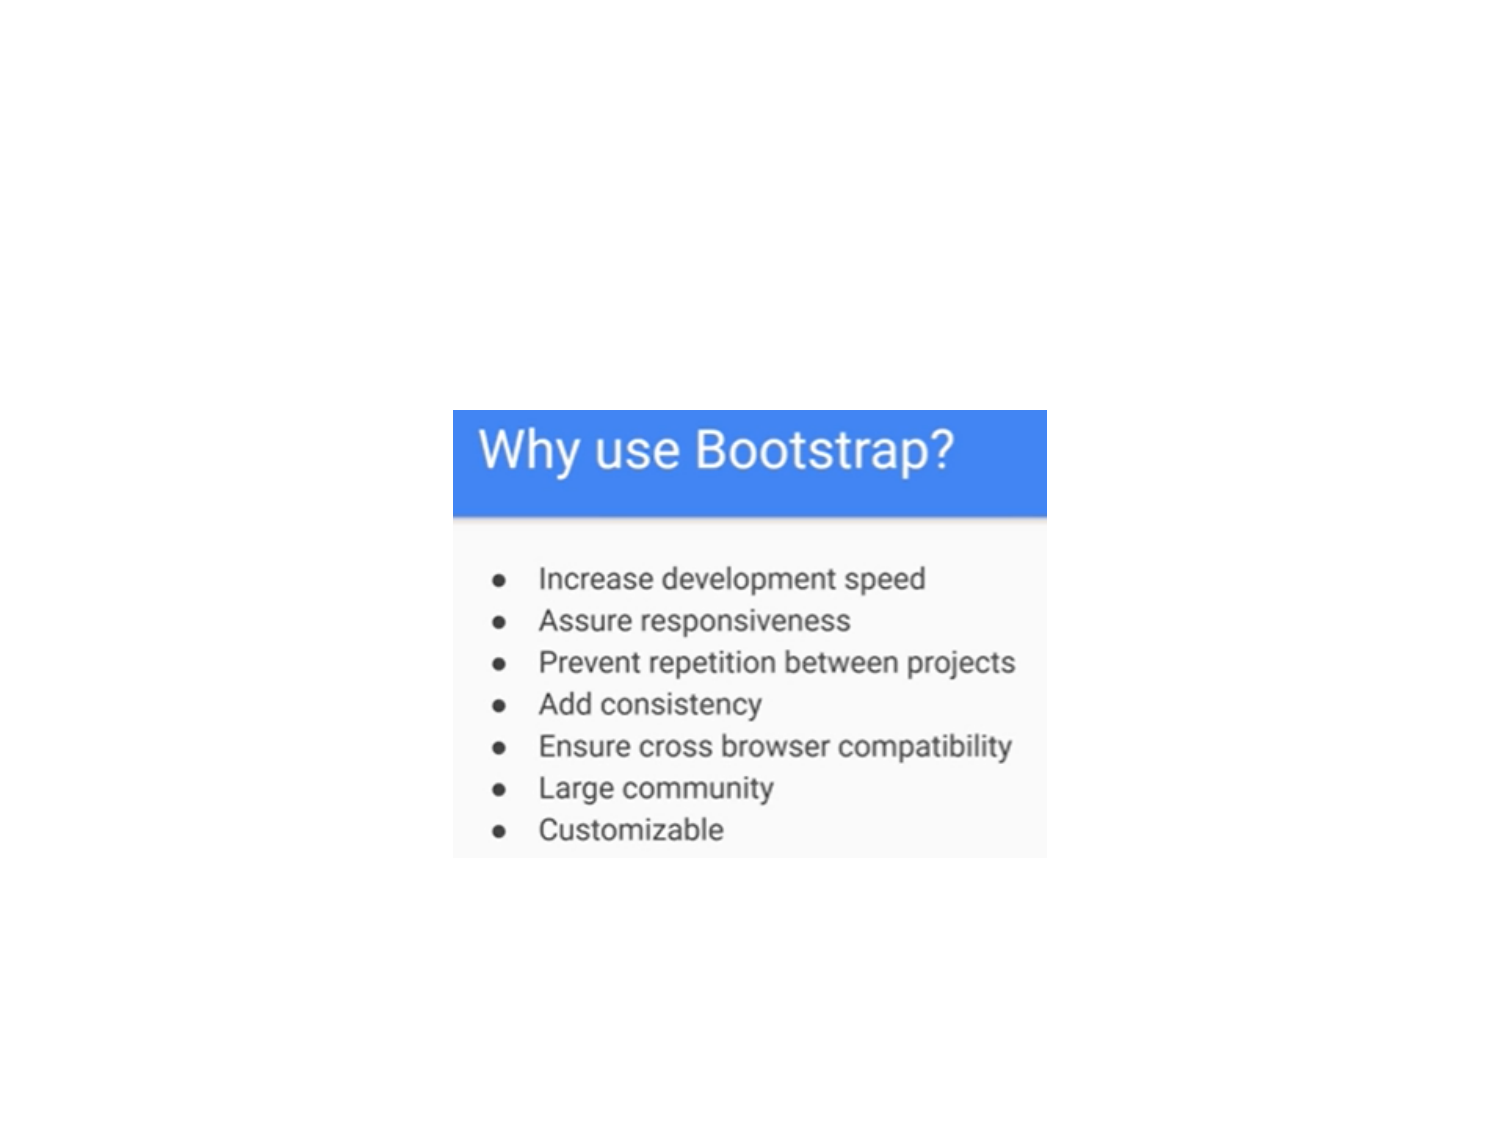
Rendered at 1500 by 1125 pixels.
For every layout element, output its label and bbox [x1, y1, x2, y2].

list [453, 410, 1047, 858]
